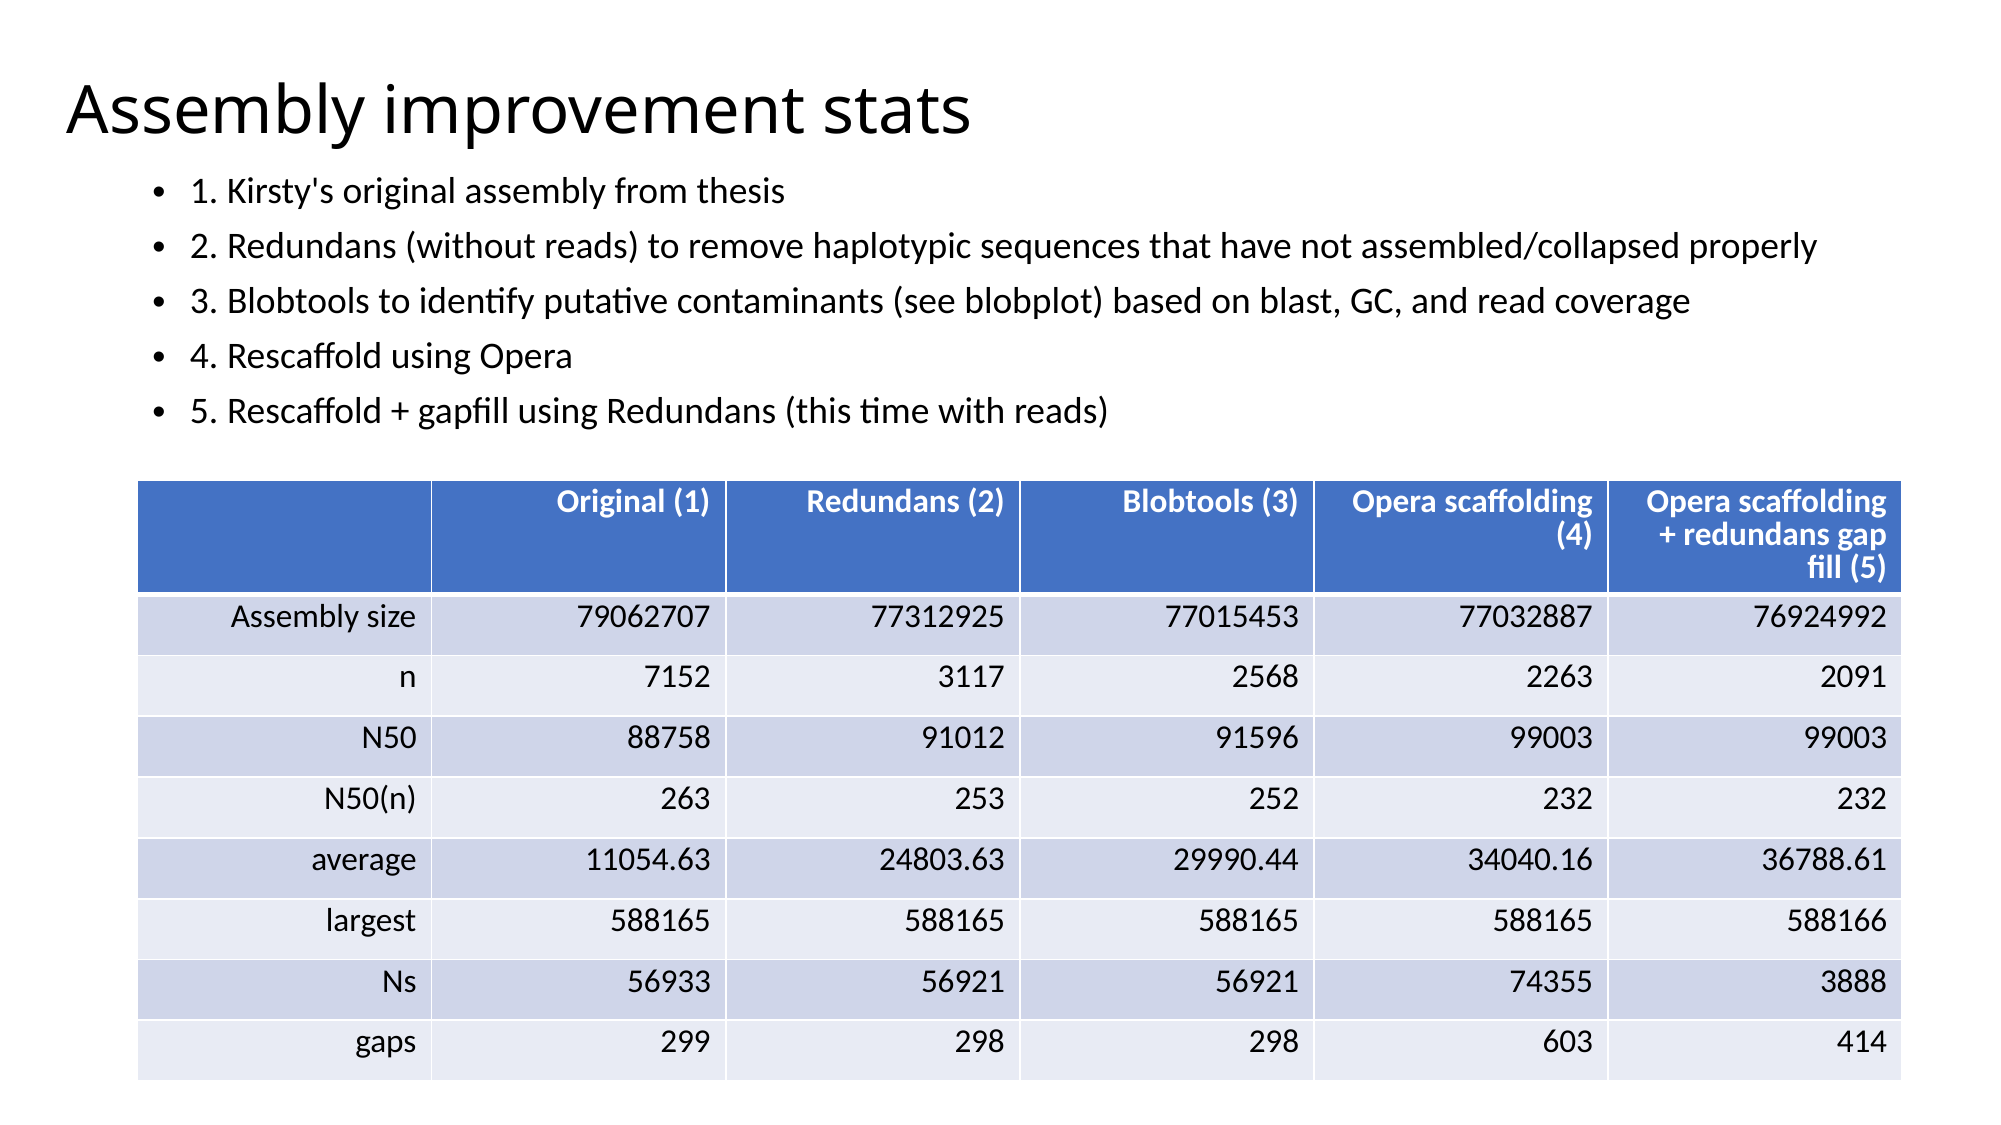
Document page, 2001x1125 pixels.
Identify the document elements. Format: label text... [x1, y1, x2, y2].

table_cell Ns [138, 1014, 431, 1019]
table_cell 74355 [1315, 1014, 1607, 1019]
table_cell 56921 [727, 1014, 1019, 1019]
table_cell 588166 [1863, 900, 1901, 959]
title Assembly improvement stats [0, 0, 1725, 219]
table_cell 603 [1315, 1021, 1607, 1080]
table_cell 2091 [1863, 656, 1901, 715]
table_cell 232 [1863, 778, 1901, 837]
table_cell gaps [138, 1021, 431, 1080]
table_cell 299 [432, 1021, 725, 1080]
table_cell 76924992 [1863, 597, 1901, 655]
table_cell 298 [727, 1021, 1019, 1080]
table_header Opera scaffolding + redundans gap fill (5) [1863, 481, 1901, 592]
table_cell 3888 [1609, 960, 1901, 1019]
table_cell 56921 [1021, 1014, 1313, 1019]
table_cell 36788.61 [1863, 839, 1901, 898]
text_box 1. Kirsty's original assembly from thesis 2. Redundans (without reads) to remove haplotypic sequences that have not assembled/collapsed properly 3. Blobtools to identify putative contaminants (see blobplot) based on blast, GC, and read coverage 4. Rescaffold using Opera 5. Rescaffold + gapfill using Redundans (this time with reads) [137, 169, 1863, 1014]
table_cell 99003 [1863, 717, 1901, 776]
table_cell 56933 [432, 1014, 725, 1019]
table_cell 298 [1021, 1021, 1313, 1080]
table_cell 414 [1609, 1021, 1901, 1080]
